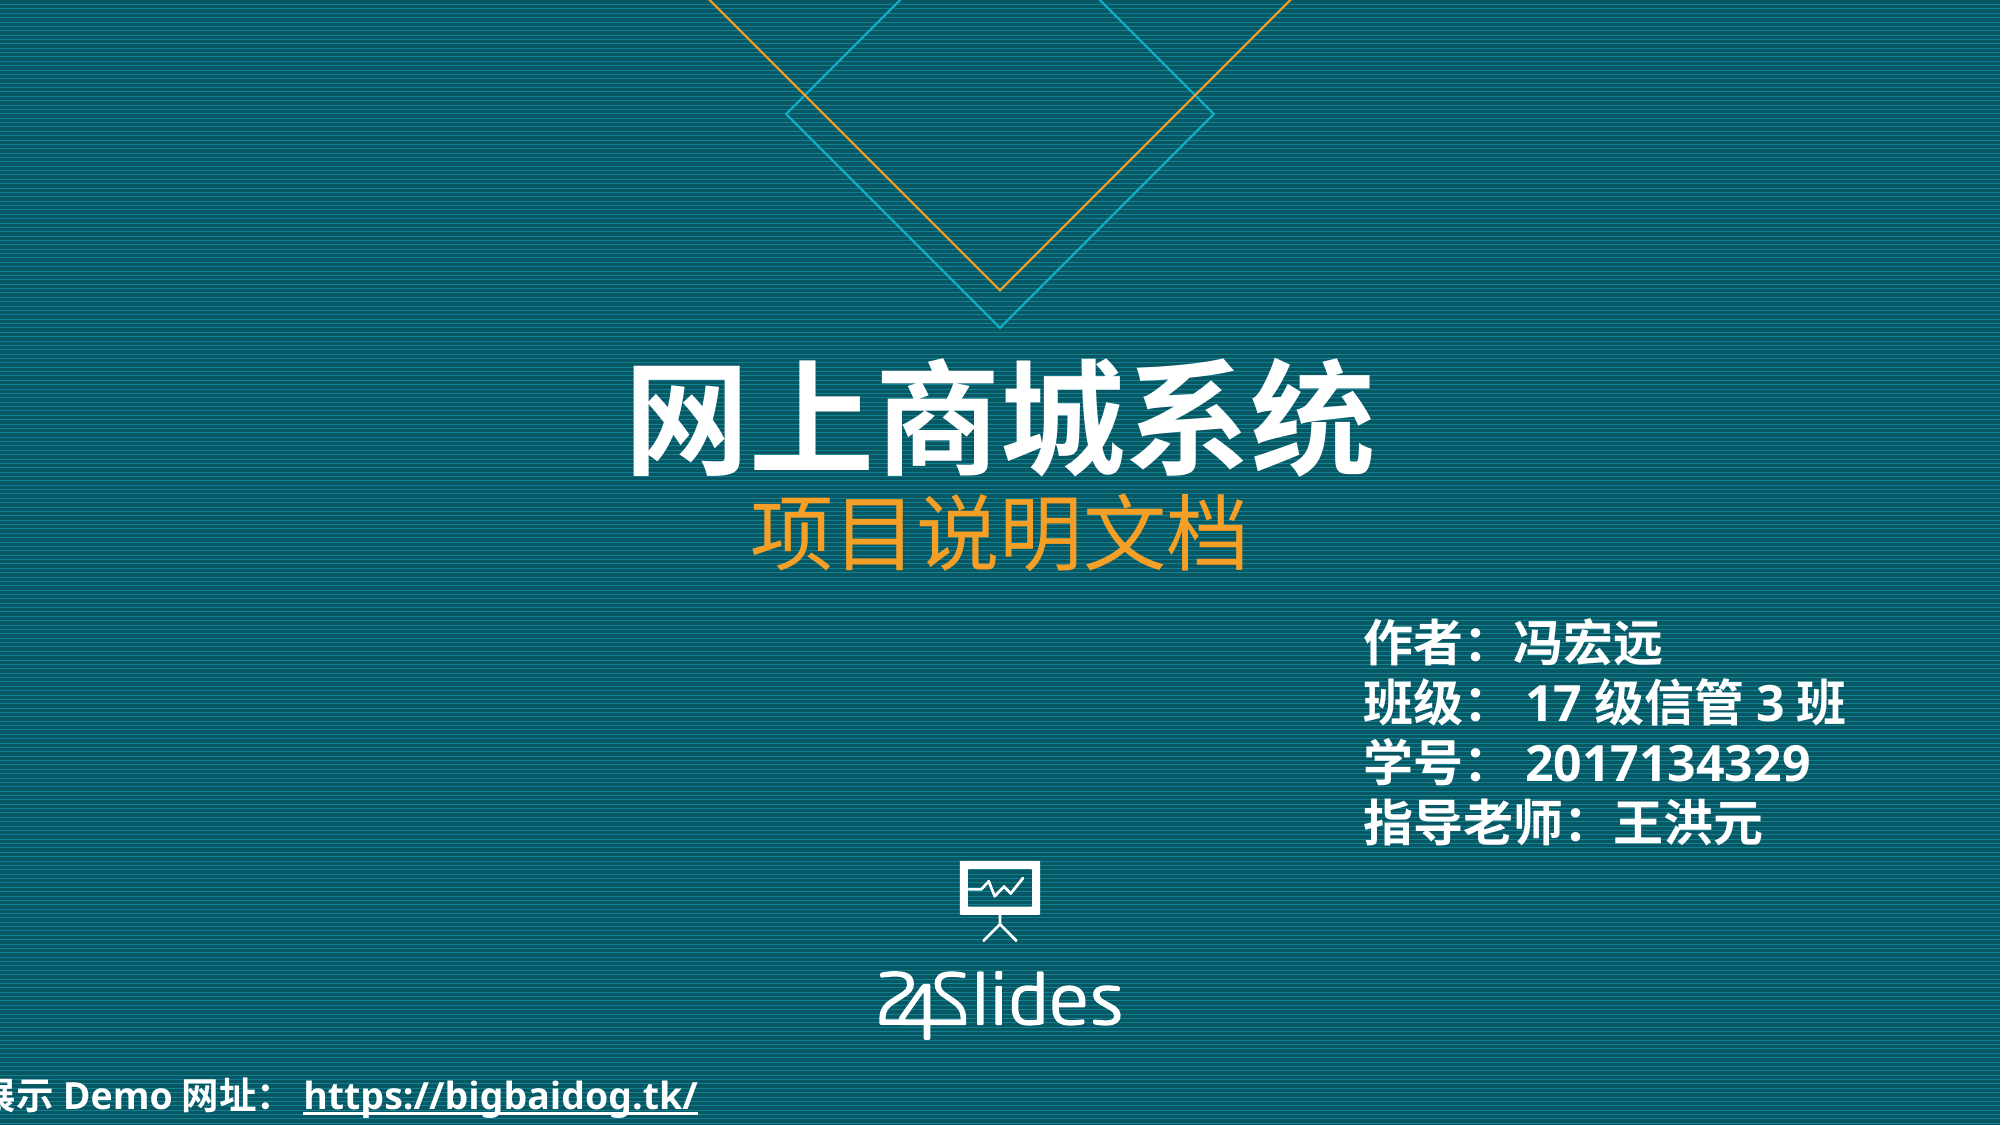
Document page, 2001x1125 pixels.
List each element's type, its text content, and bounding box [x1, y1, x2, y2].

text_box 展示Demo网址：https://bigbaidog.tk/ [0, 1064, 714, 1125]
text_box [959, 860, 1041, 942]
picture [879, 970, 1121, 1040]
text_box 作者：冯宏远 班级：17级信管3班 学号：2017134329 指导老师：王洪元 [1348, 604, 1862, 859]
title 网上商城系统 项目说明文档 [249, 357, 1750, 583]
text_box [708, 0, 1292, 292]
text_box [784, 95, 1216, 330]
